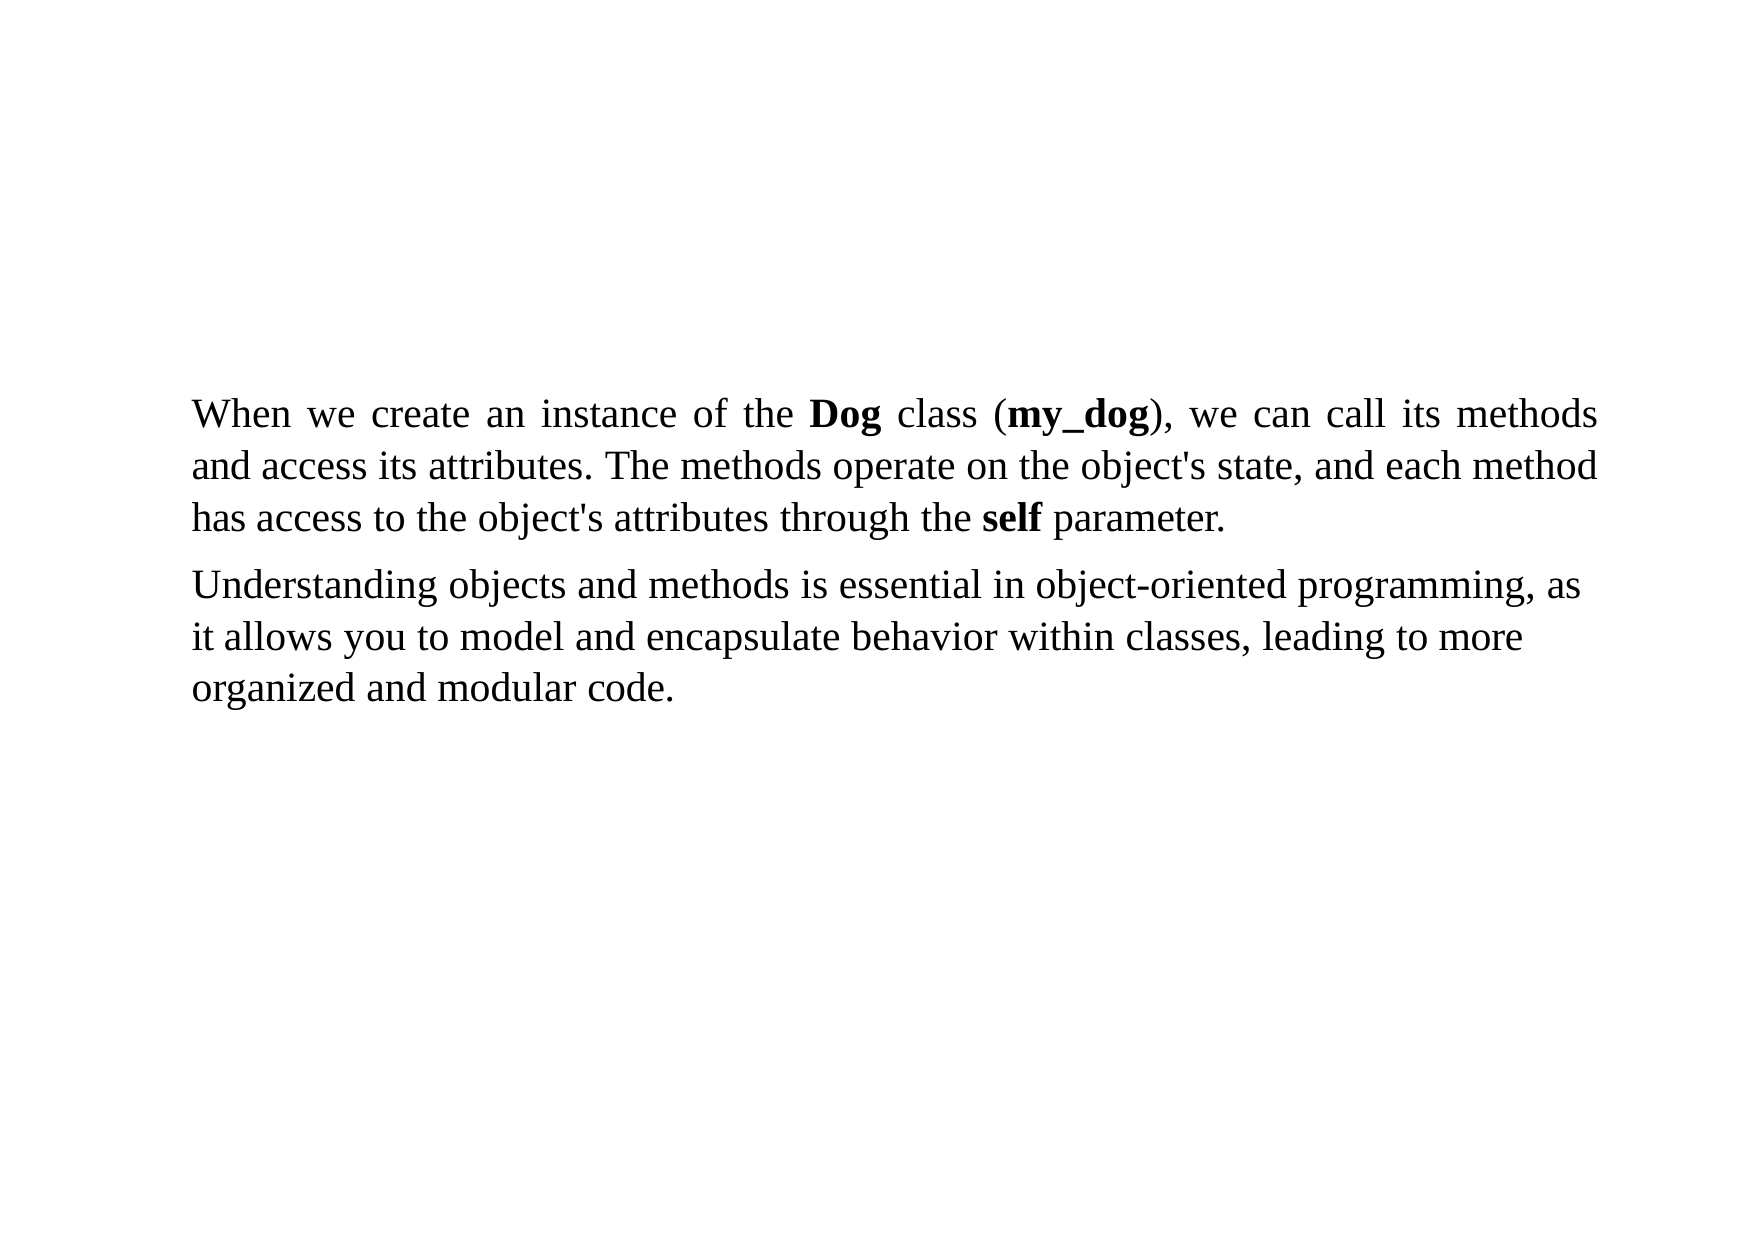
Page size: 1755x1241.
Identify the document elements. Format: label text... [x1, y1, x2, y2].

text_box When we create an instance of the Dog class (my_dog), we can call its methods and access its attributes. The methods operate on the object's state, and each method has access to the object's attributes through the self parameter. Understanding objects and methods is essential in object-oriented programming, as it allows you to model and encapsulate behavior within classes, leading to more organized and modular code. [189, 382, 1641, 711]
